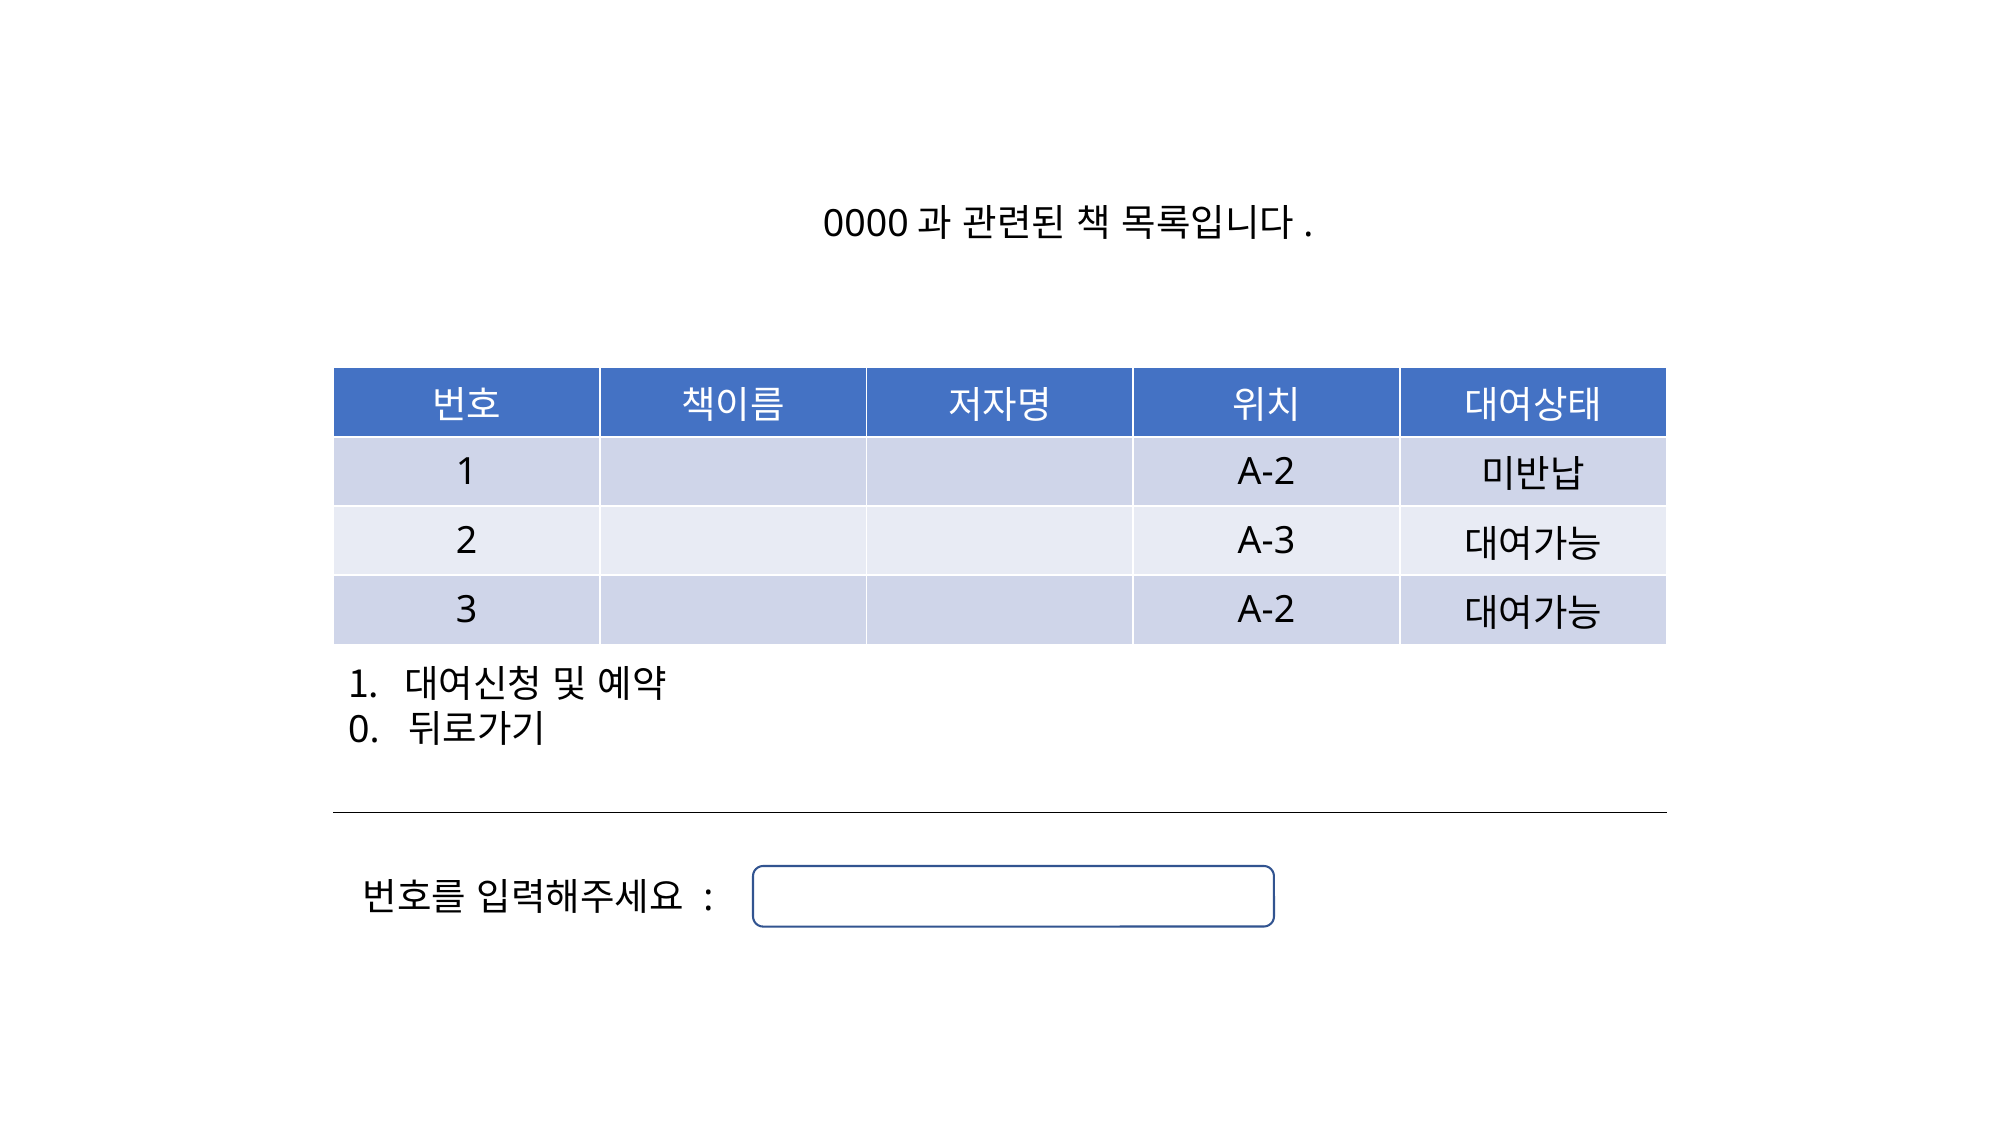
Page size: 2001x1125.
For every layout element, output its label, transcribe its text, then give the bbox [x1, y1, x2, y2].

table_cell A-3 [1134, 507, 1399, 574]
table_cell 대여가능 [1401, 576, 1666, 644]
table_header 책이름 [601, 368, 866, 436]
text_box 대여신청 및 예약 0. 뒤로가기 [333, 652, 884, 803]
table_header 위치 [1134, 368, 1399, 436]
text_box 0000과 관련된 책 목록입니다. [756, 191, 1380, 252]
table_cell A-2 [1134, 576, 1399, 644]
text_box [751, 864, 1276, 928]
table_cell [867, 438, 1132, 505]
table_cell 미반납 [1401, 438, 1666, 505]
table_cell 3 [334, 576, 599, 644]
table_header 대여상태 [1401, 368, 1666, 436]
table_cell [601, 507, 866, 574]
table_header 번호 [334, 368, 599, 436]
table_cell A-2 [1134, 438, 1399, 505]
table_cell [601, 438, 866, 505]
table_cell 2 [334, 507, 599, 574]
table_cell [867, 576, 1132, 644]
table_cell 1 [334, 438, 599, 505]
table_header 저자명 [867, 368, 1132, 436]
table_cell 대여가능 [1401, 507, 1666, 574]
table_cell [601, 576, 866, 644]
table_cell [867, 507, 1132, 574]
text_box 번호를 입력해주세요 : [348, 865, 739, 926]
